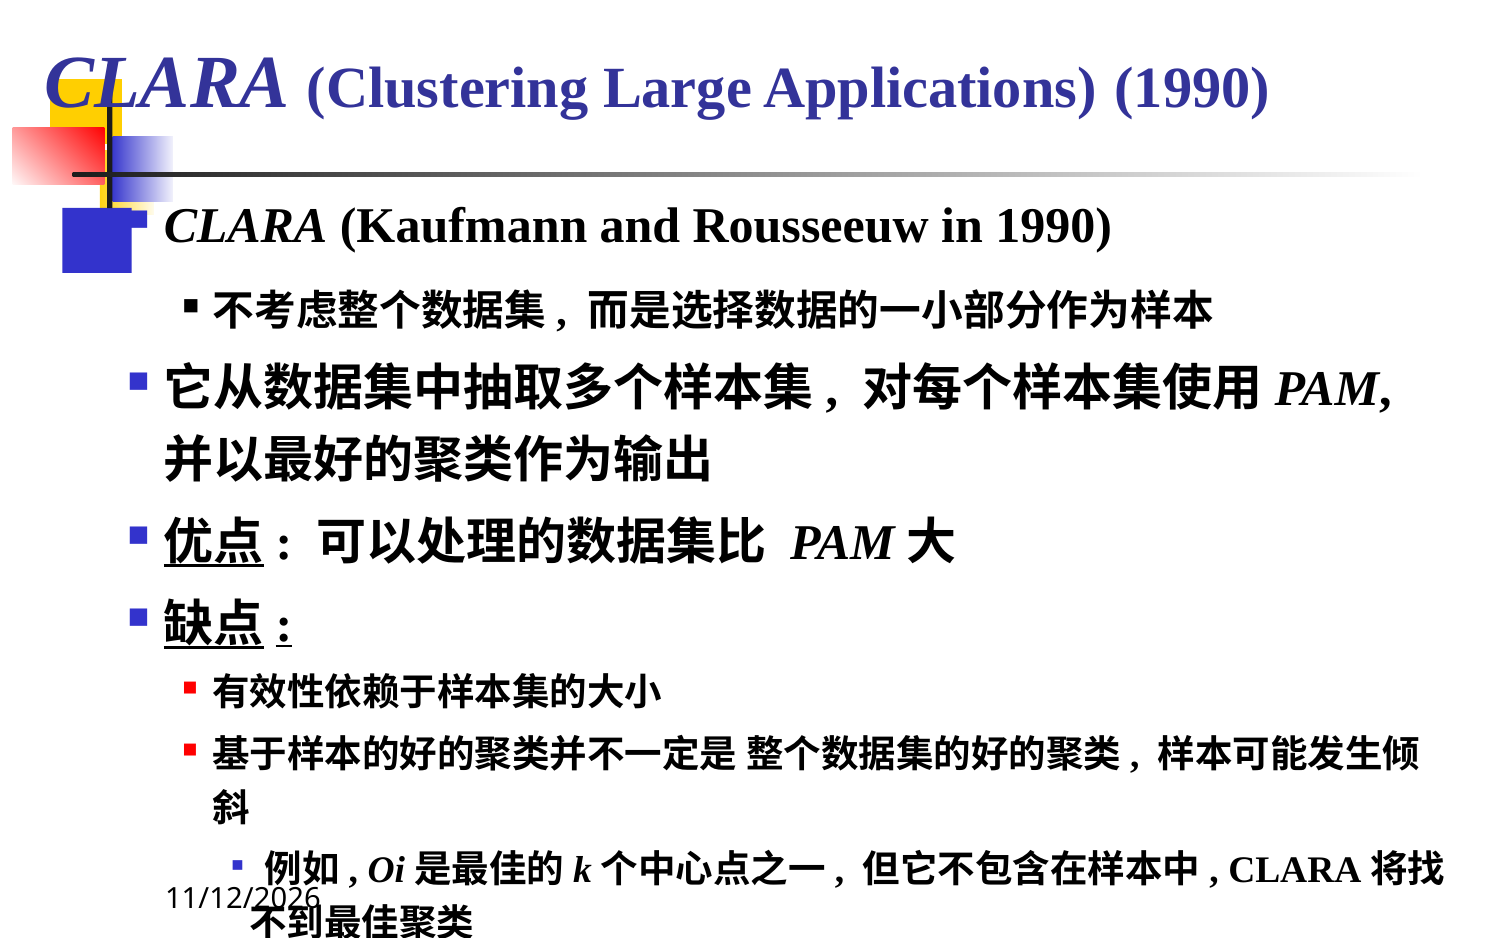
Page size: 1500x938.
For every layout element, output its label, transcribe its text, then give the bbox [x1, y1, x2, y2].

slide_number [150, 905, 463, 928]
list CLARA (Kaufmann and Rousseeuw in 1990) 不考虑整个数据集, 而是选择数据的一小部分作为样本 它从数据集中抽取多个样本集, 对每个样本集使用PAM, 并以最好的聚类作为输出 优点: 可以处理的数据集比 PAM大 缺点: 有效性依赖于样本集的大小 基于样本的好的聚类并不一定是 整个数据集的好的聚类, 样本可能发生倾斜 例如, Oi是最佳的k个中心点之一, 但它不包含在样本中, CLARA将找不到最佳聚类 [112, 173, 1473, 905]
title CLARA (Clustering Large Applications) (1990) [29, 25, 1317, 130]
